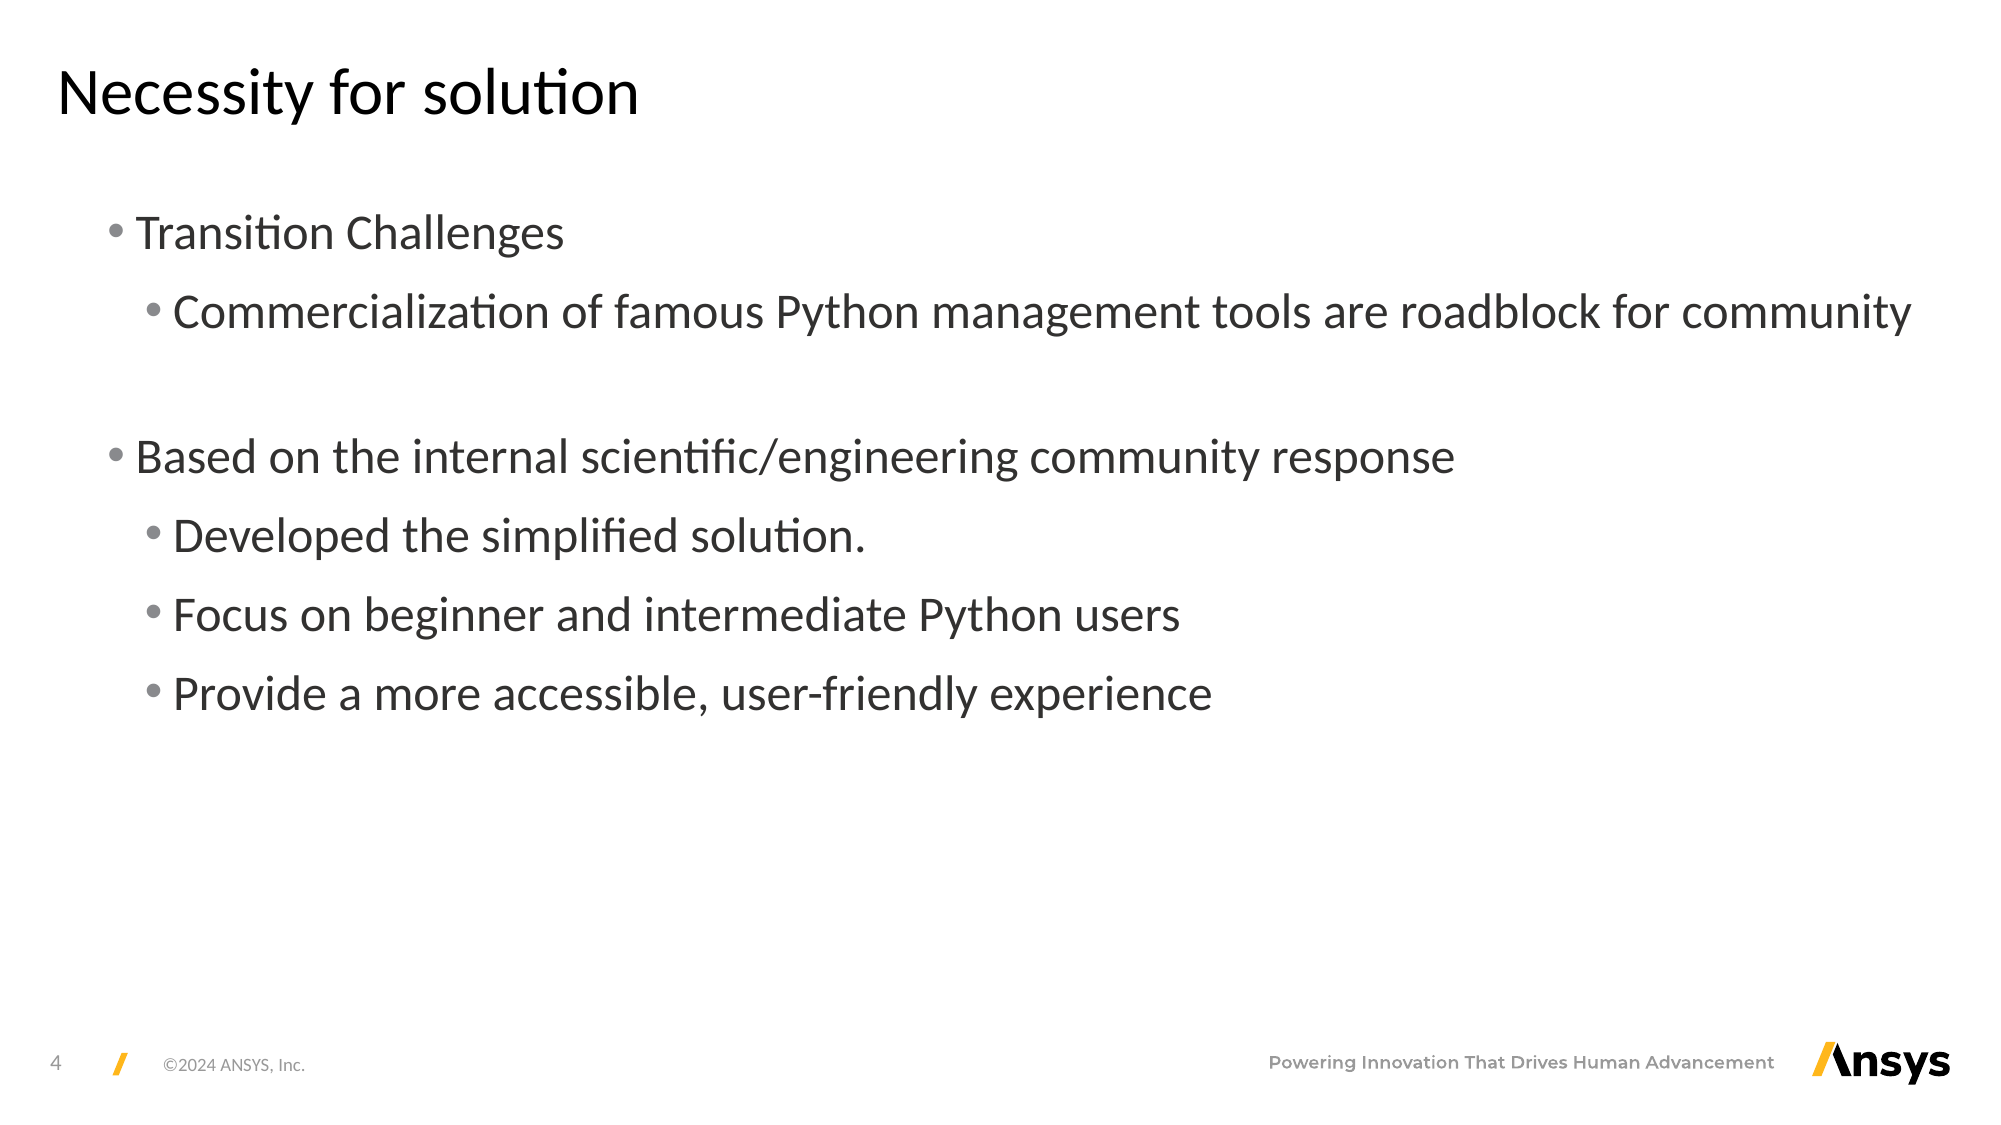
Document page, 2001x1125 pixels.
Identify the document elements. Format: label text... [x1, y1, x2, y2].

list Transition Challenges Commercialization of famous Python management tools are roadblock for community Based on the internal scientific/engineering community response Developed the simplified solution. Focus on beginner and intermediate Python users Provide a more accessible, user-friendly experience [99, 200, 1938, 925]
title Necessity for solution [50, 50, 1950, 138]
